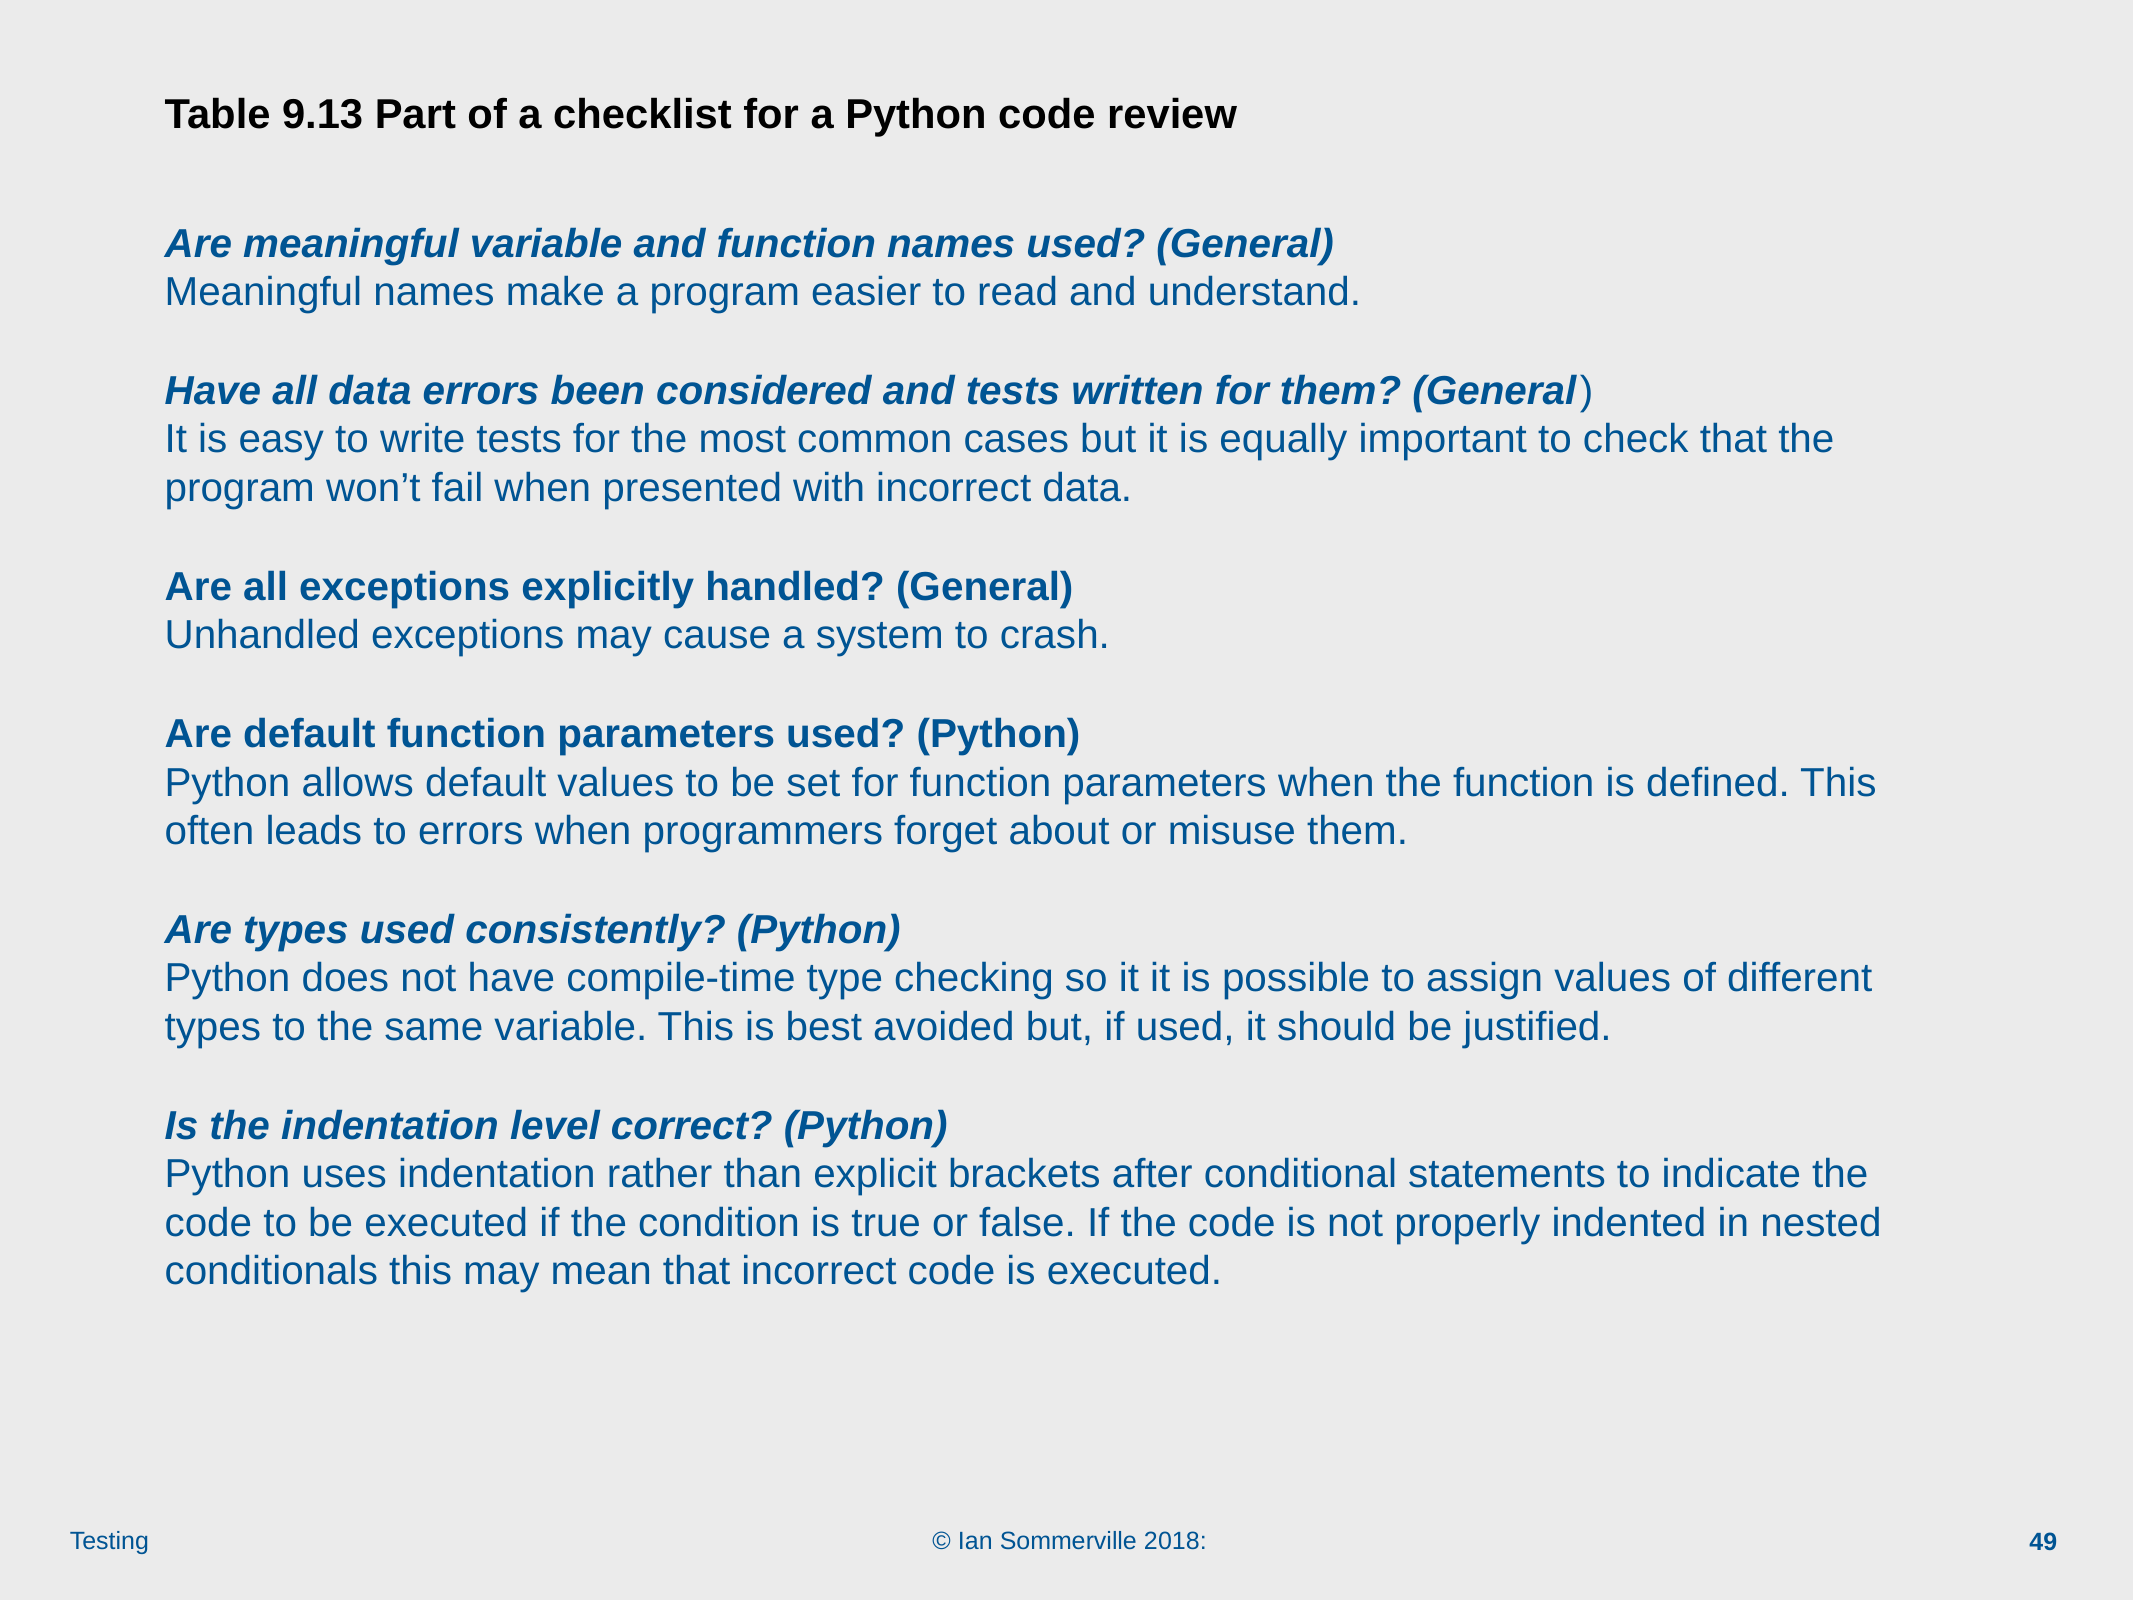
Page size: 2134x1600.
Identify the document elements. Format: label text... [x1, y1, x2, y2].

slide_number 49 [2018, 1516, 2067, 1563]
title Table 9.13 Part of a checklist for a Python code review [155, 55, 1978, 169]
list Are meaningful variable and function names used? (General) Meaningful names make a program easier to read and understand. Have all data errors been considered and tests written for them? (General) It is easy to write tests for the most common cases but it is equally important to check that the program won’t fail when presented with incorrect data. Are all exceptions explicitly handled? (General) Unhandled exceptions may cause a system to crash. Are default function parameters used? (Python) Python allows default values to be set for function parameters when the function is defined. This often leads to errors when programmers forget about or misuse them. Are types used consistently? (Python) Python does not have compile-time type checking so it it is possible to assign values of different types to the same variable. This is best avoided but, if used, it should be justified. Is the indentation level correct? (Python) Python uses indentation rather than explicit brackets after conditional statements to indicate the code to be executed if the condition is true or false. If the code is not properly indented in nested conditionals this may mean that incorrect code is executed. [155, 207, 1978, 1393]
